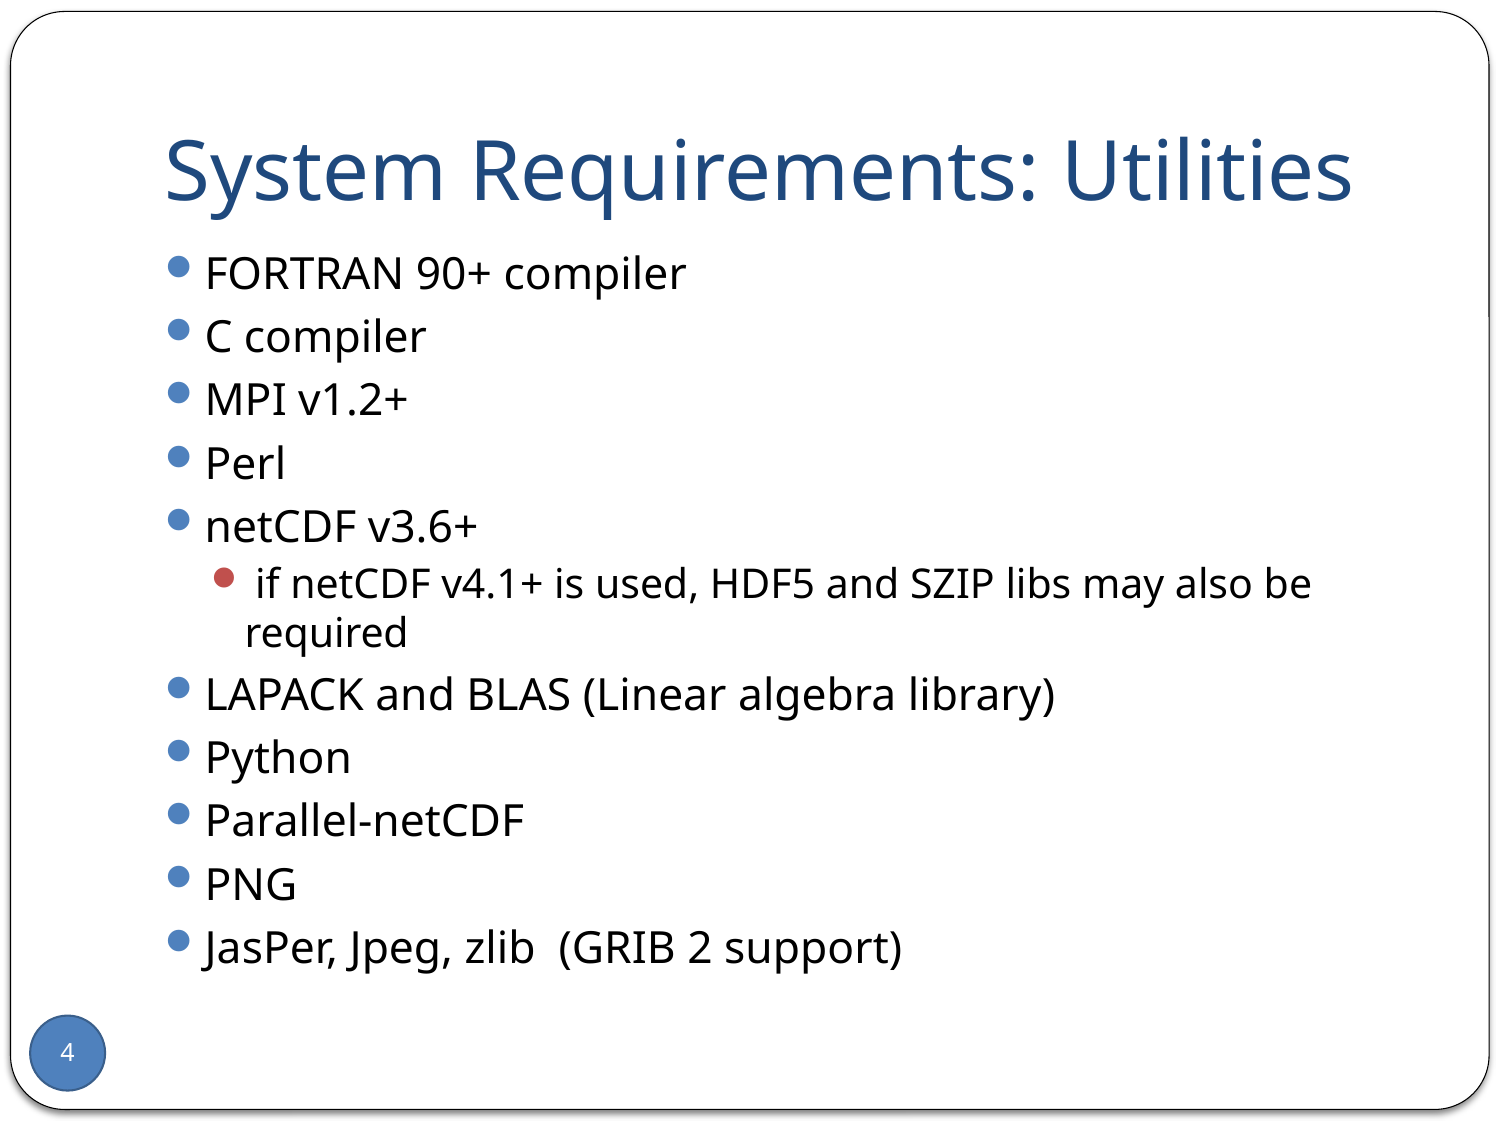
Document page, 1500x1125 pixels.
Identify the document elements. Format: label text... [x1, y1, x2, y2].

title System Requirements: Utilities [150, 45, 1425, 233]
list FORTRAN 90+ compiler C compiler MPI v1.2+ Perl netCDF v3.6+ if netCDF v4.1+ is used, HDF5 and SZIP libs may also be required LAPACK and BLAS (Linear algebra library) Python Parallel-netCDF PNG JasPer, Jpeg, zlib (GRIB 2 support) [150, 237, 1425, 988]
